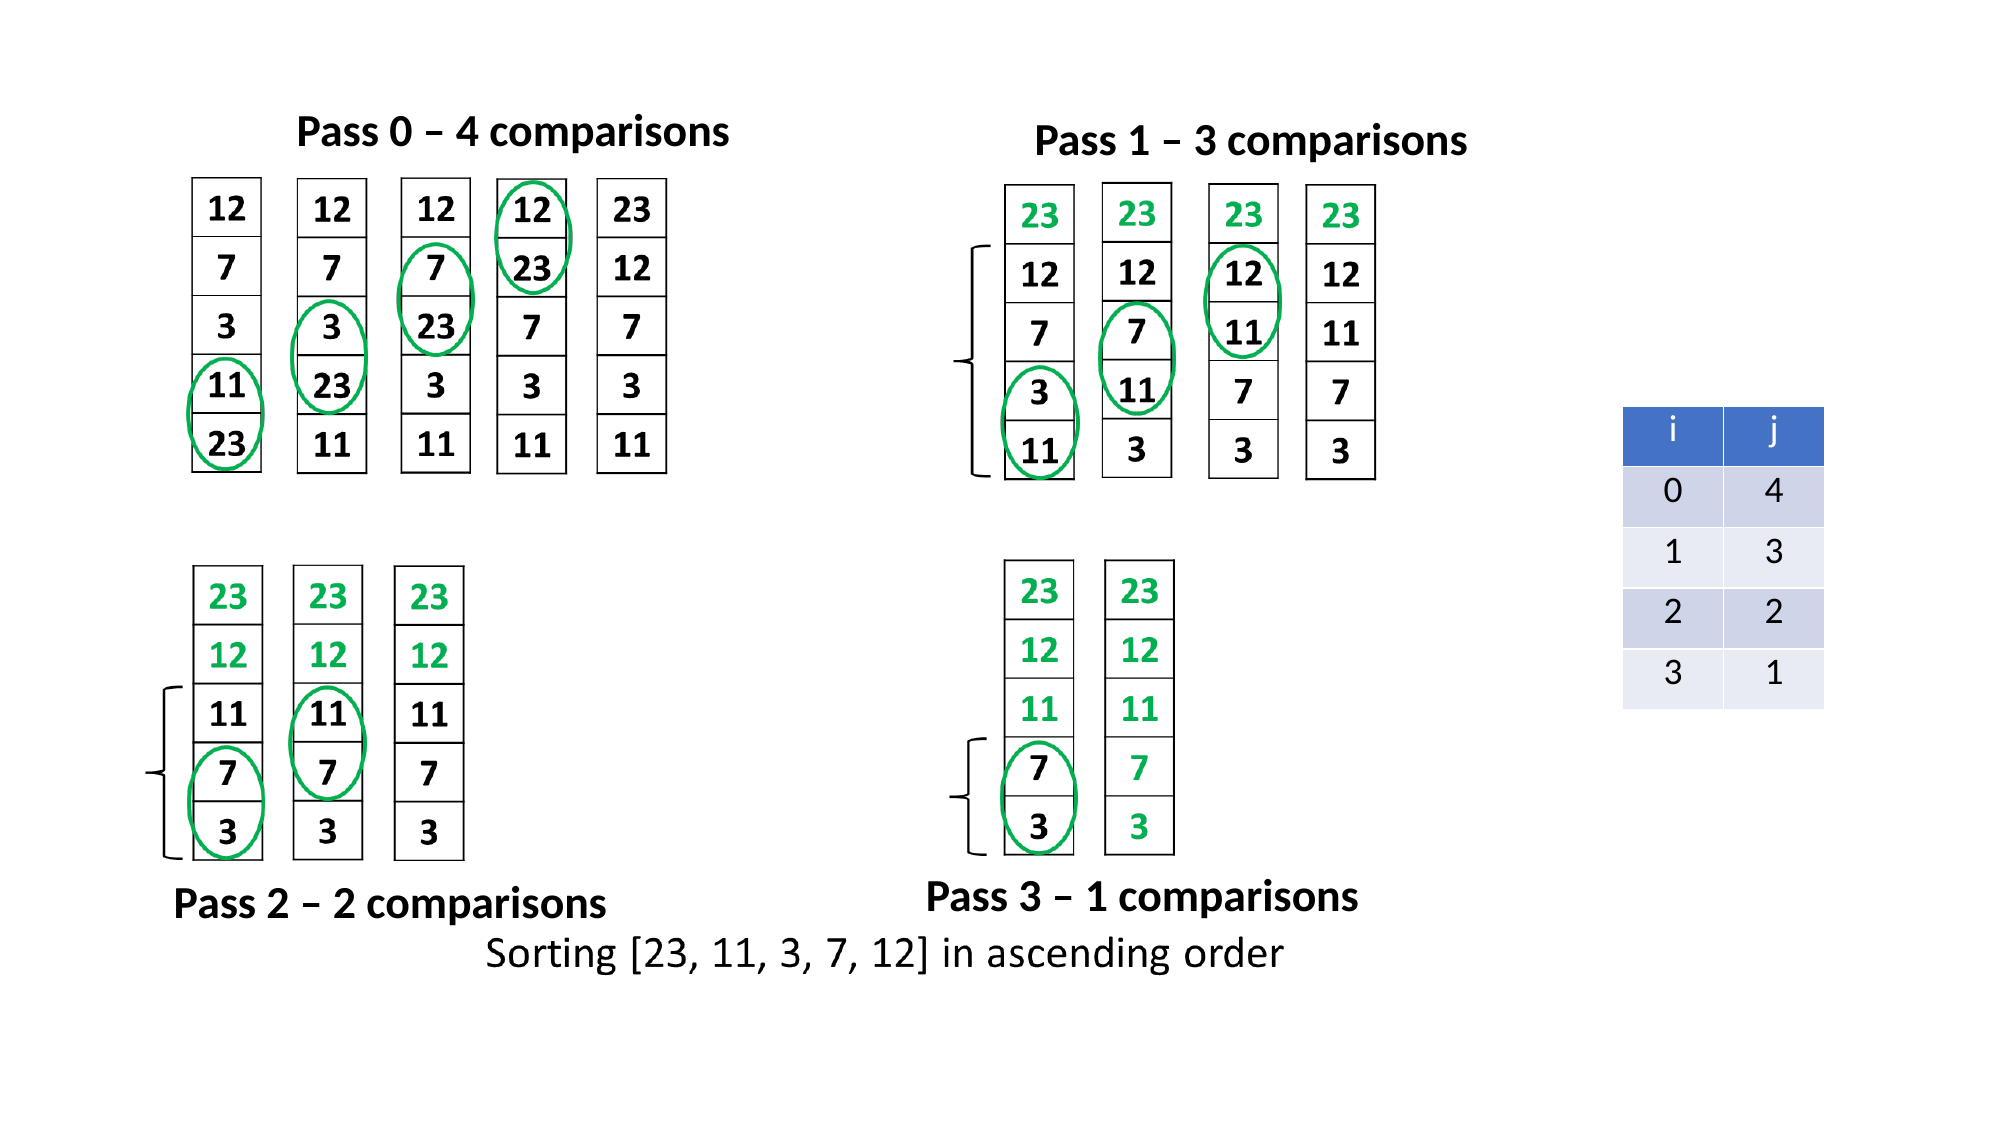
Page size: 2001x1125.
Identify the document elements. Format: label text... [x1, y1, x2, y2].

table_header j [1724, 407, 1824, 466]
table_cell 3 [1623, 650, 1723, 709]
text_box Pass 1 – 3 comparisons [1019, 102, 1484, 173]
text_box Pass 0 – 4 comparisons [281, 93, 746, 164]
table_cell 4 [1724, 467, 1824, 527]
picture [144, 171, 1377, 1007]
table_cell 1 [1623, 528, 1723, 587]
table_cell 2 [1724, 589, 1824, 648]
table_cell 1 [1724, 650, 1824, 709]
table_cell 3 [1724, 528, 1824, 587]
table_cell 0 [1623, 467, 1723, 527]
table_cell 2 [1623, 589, 1723, 648]
table_header i [1623, 407, 1723, 466]
